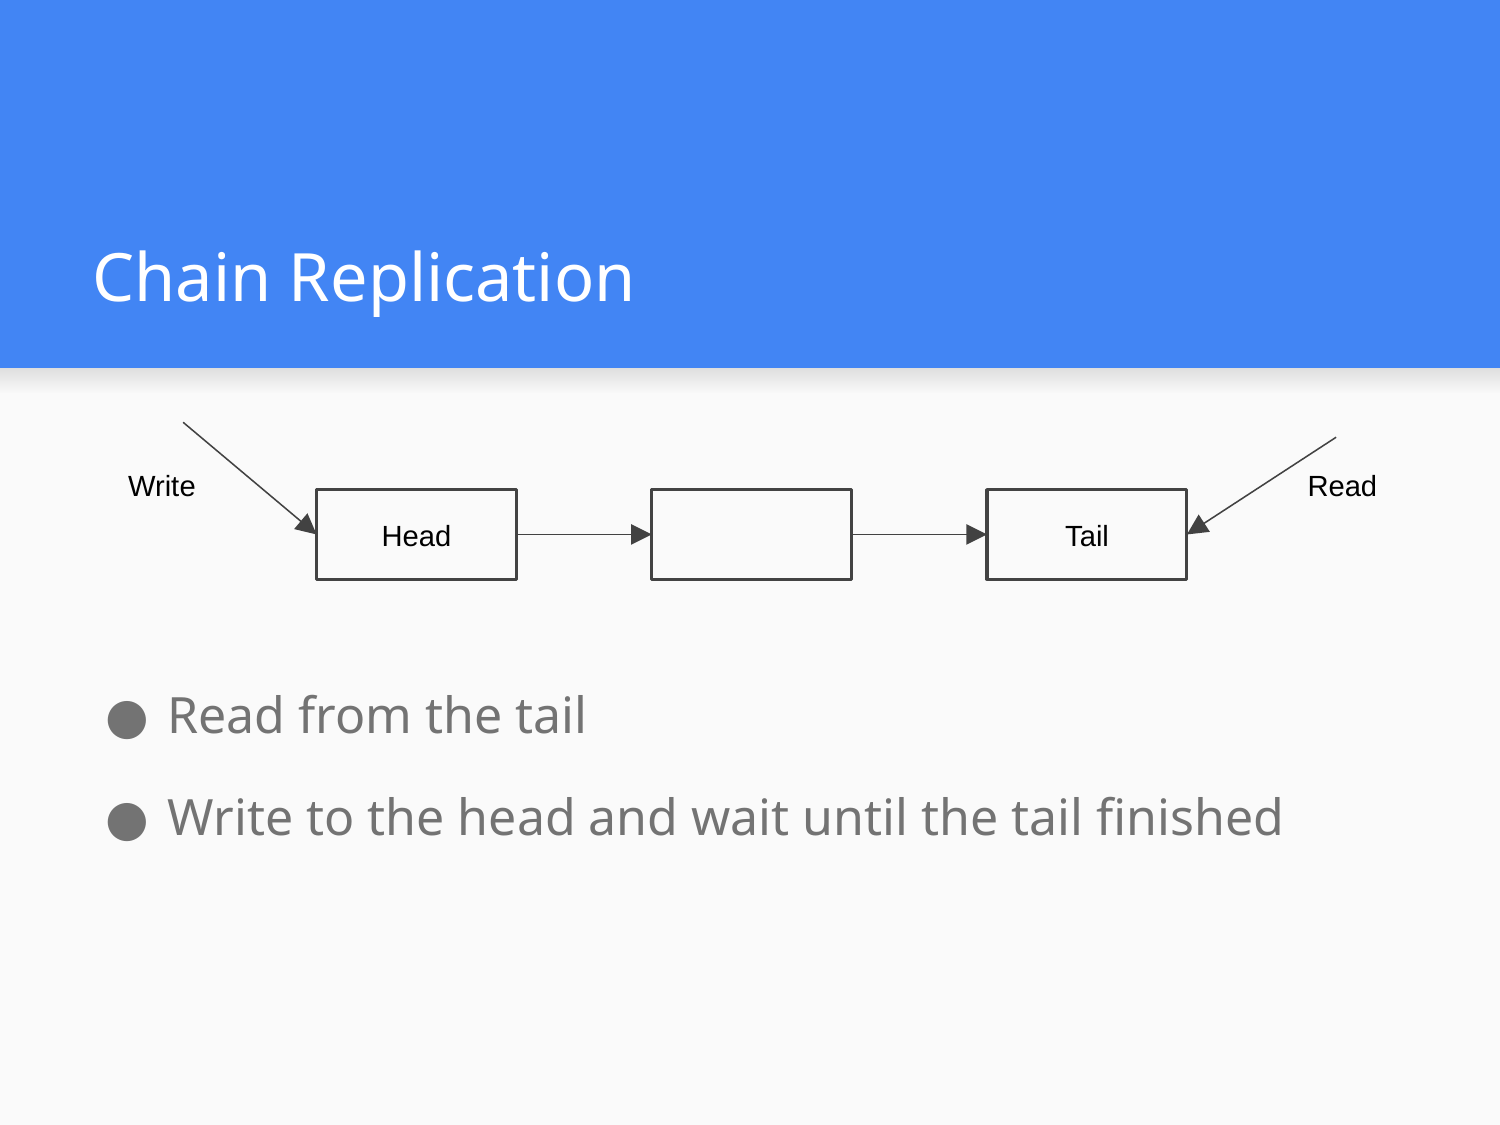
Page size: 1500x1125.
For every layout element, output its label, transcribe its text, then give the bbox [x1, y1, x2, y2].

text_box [1186, 436, 1337, 535]
list Read from the tail Write to the head and wait until the tail finished [77, 659, 1427, 1013]
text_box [182, 422, 317, 535]
text_box Read [1341, 452, 1427, 505]
text_box [651, 489, 852, 580]
text_box Write [113, 452, 177, 505]
text_box Head [316, 489, 517, 580]
title Chain Replication [77, 161, 1427, 330]
text_box Tail [986, 489, 1187, 580]
